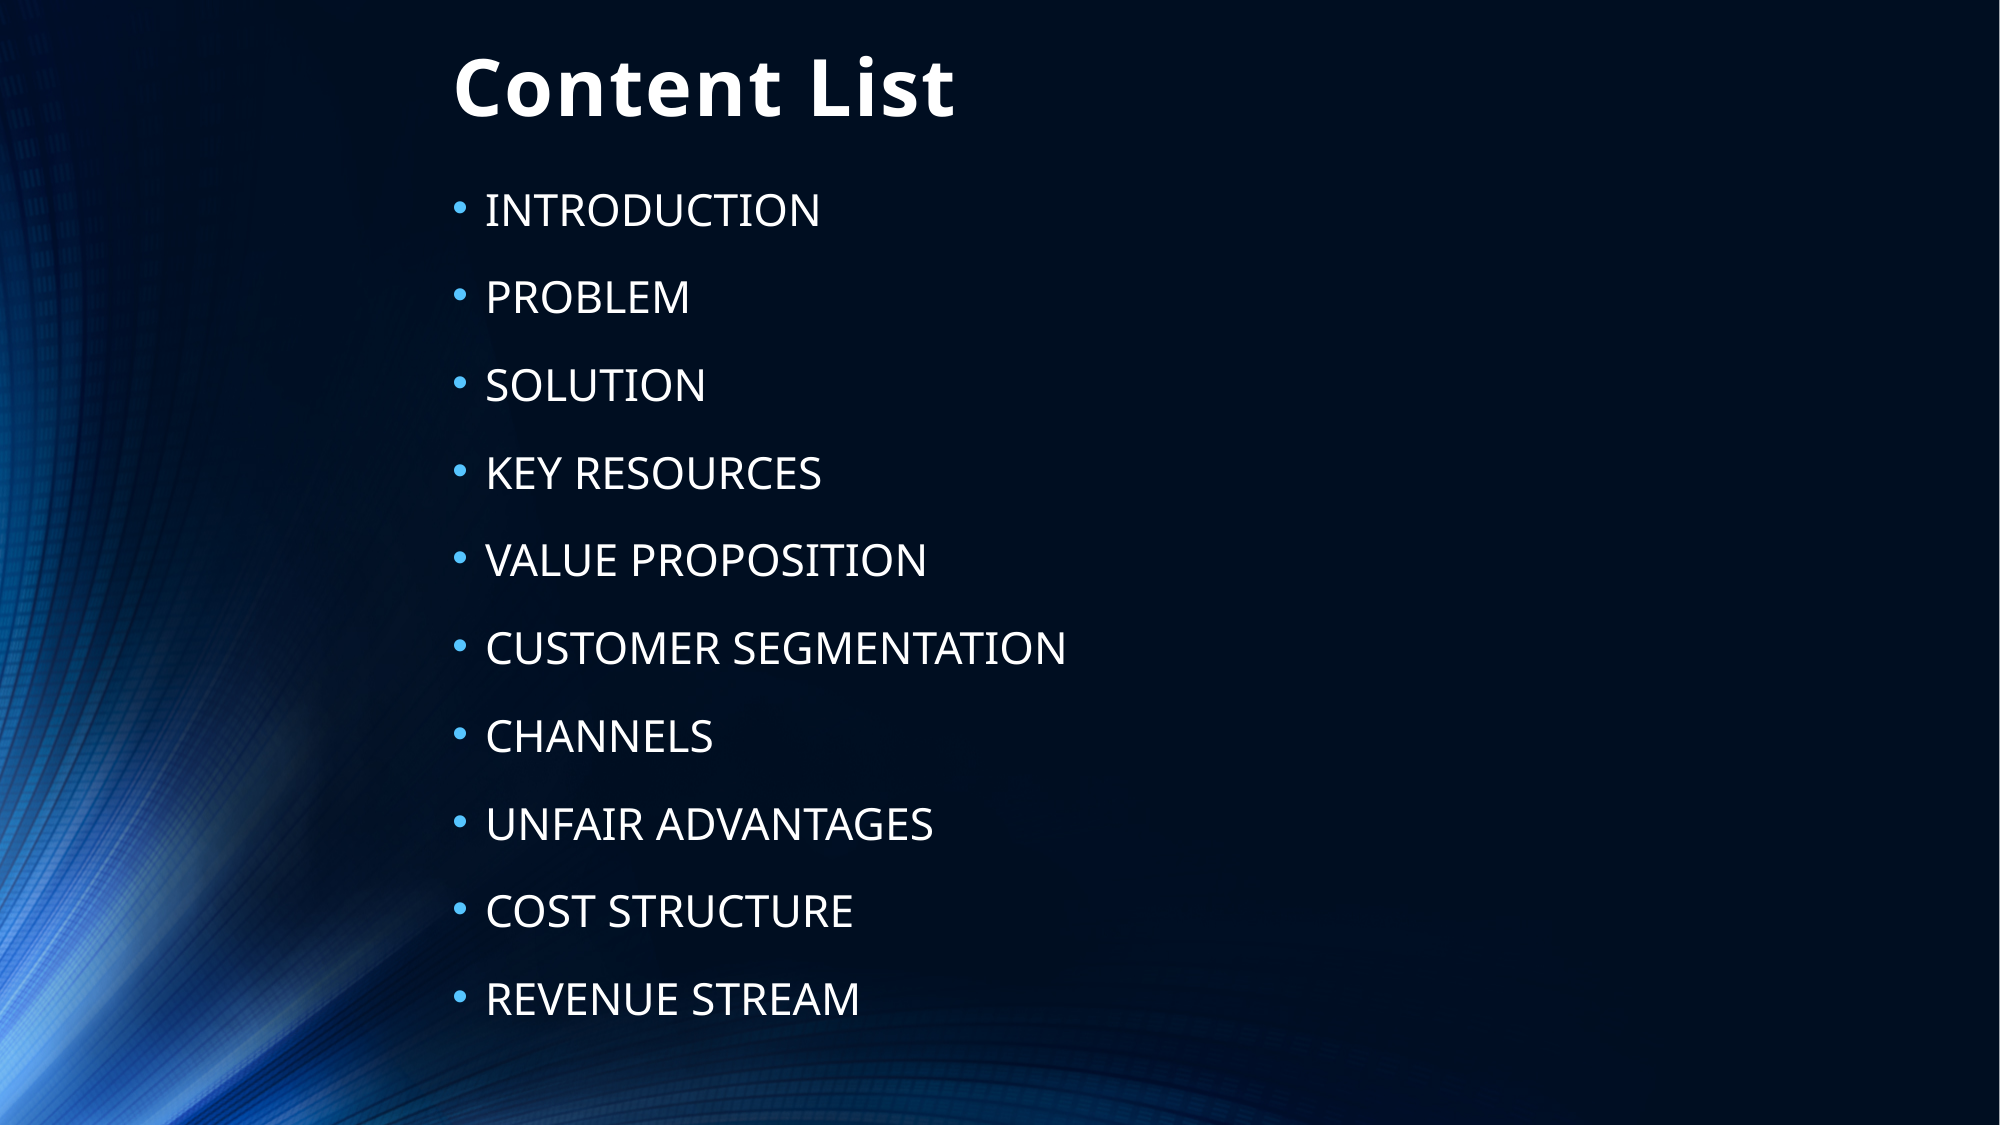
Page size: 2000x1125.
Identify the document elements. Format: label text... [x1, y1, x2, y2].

picture [0, 0, 2000, 1125]
list INTRODUCTION PROBLEM SOLUTION KEY RESOURCES VALUE PROPOSITION CUSTOMER SEGMENTATION CHANNELS UNFAIR ADVANTAGES COST STRUCTURE REVENUE STREAM [437, 174, 1936, 1038]
title Content List [437, 31, 1938, 144]
